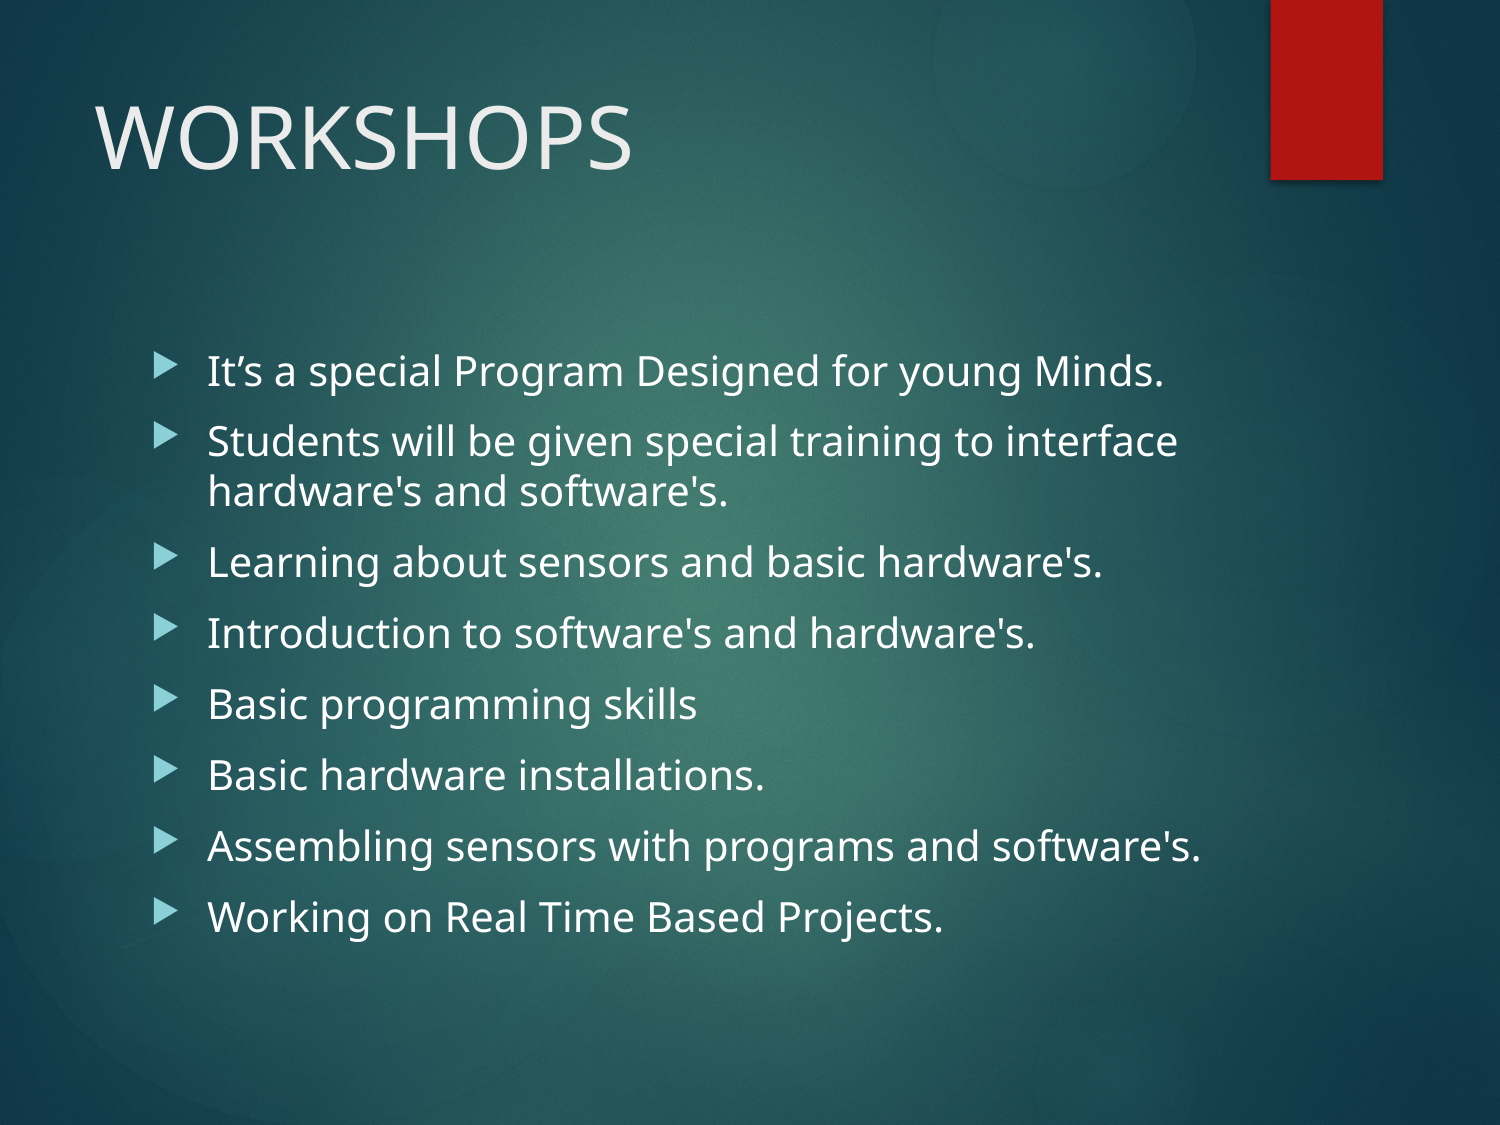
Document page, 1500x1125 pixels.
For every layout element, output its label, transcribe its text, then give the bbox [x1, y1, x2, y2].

title WORKSHOPS [79, 74, 1237, 304]
text_box [135, 637, 1237, 1125]
list It’s a special Program Designed for young Minds. Students will be given special training to interface hardware's and software's. Learning about sensors and basic hardware's. Introduction to software's and hardware's. Basic programming skills Basic hardware installations. Assembling sensors with programs and software's. Working on Real Time Based Projects. [135, 336, 1237, 637]
